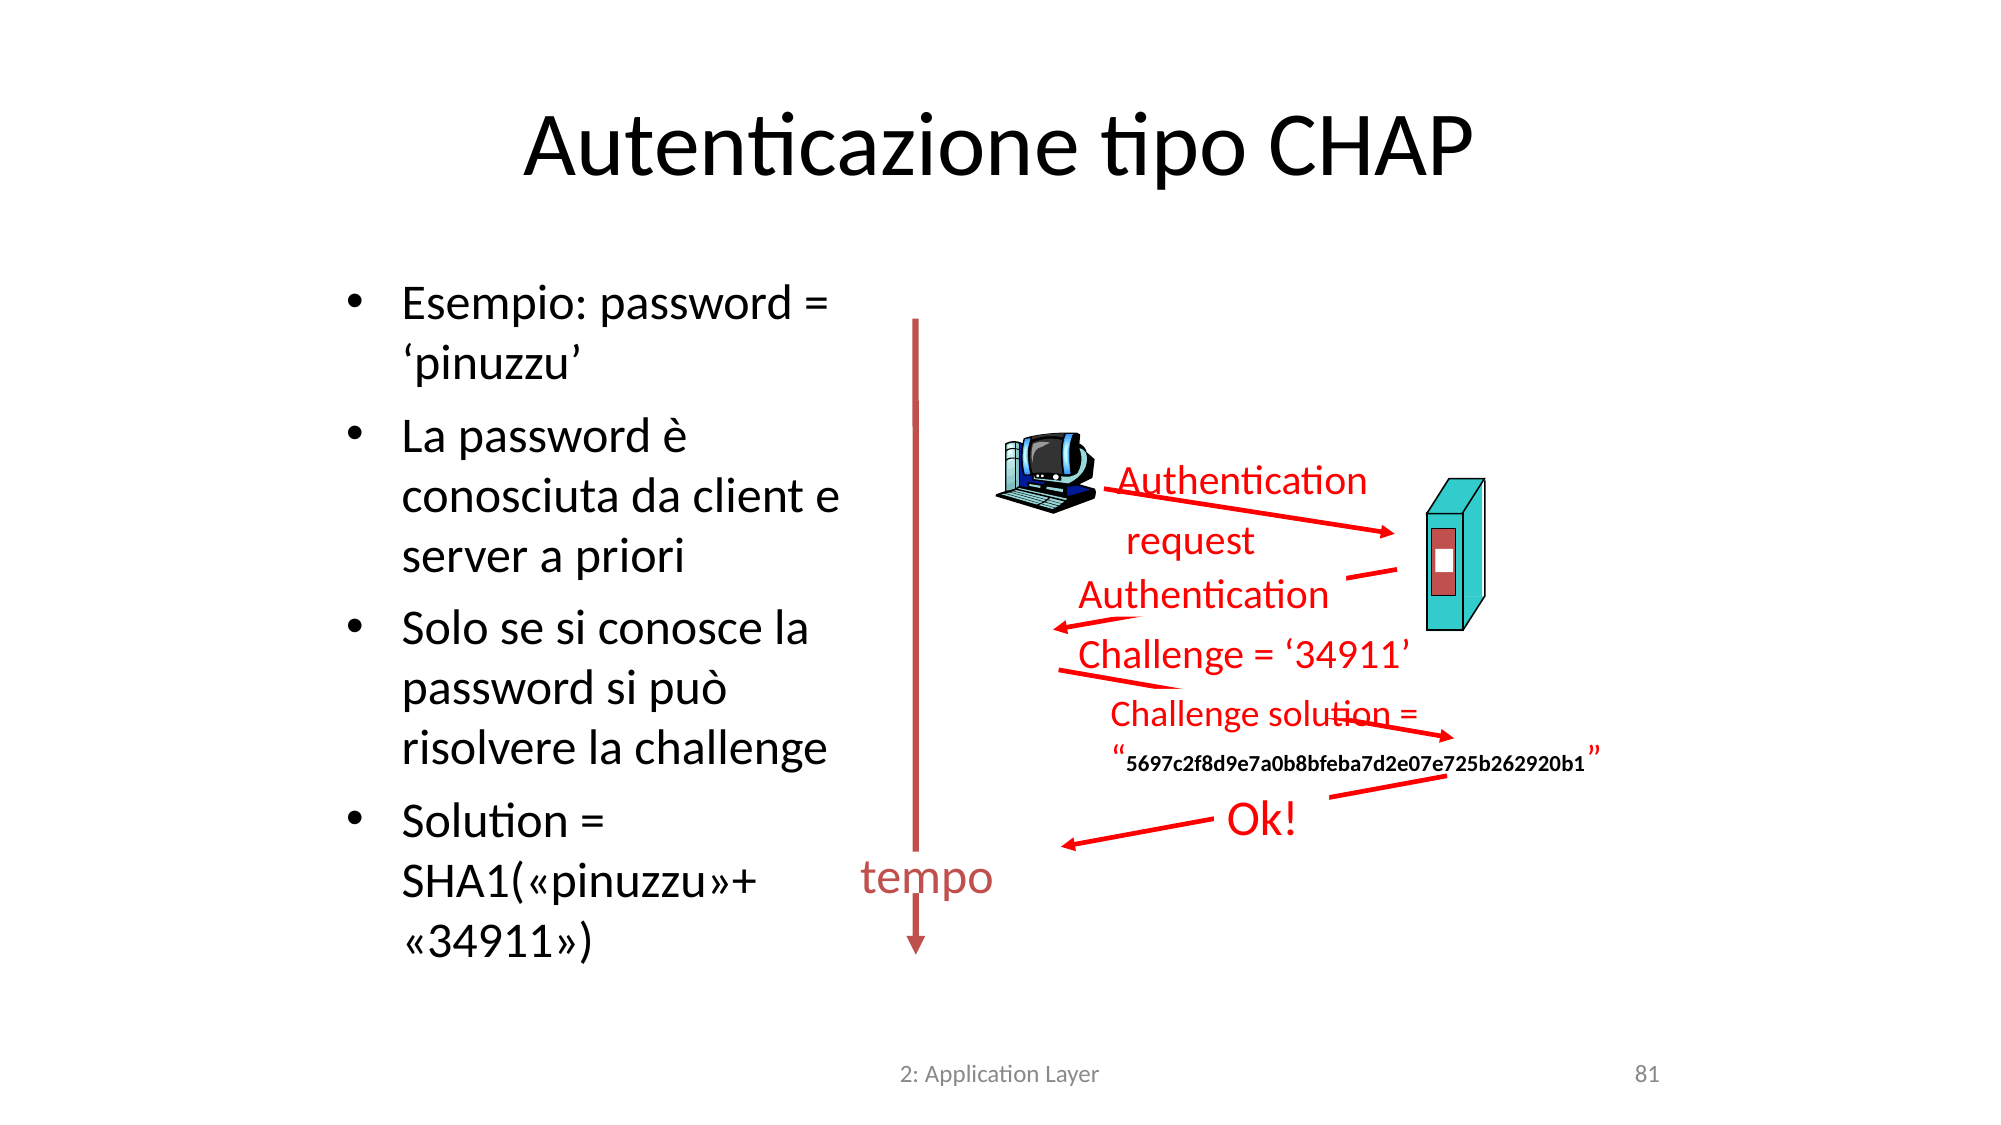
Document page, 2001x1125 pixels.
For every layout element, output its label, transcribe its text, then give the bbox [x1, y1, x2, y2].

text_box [1100, 444, 1395, 559]
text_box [995, 431, 1098, 514]
text_box [909, 912, 923, 955]
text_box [1426, 478, 1485, 632]
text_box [844, 835, 1010, 912]
text_box 2: Application Layer [762, 1042, 1238, 1103]
text_box 81 [1325, 1042, 1675, 1103]
text_box Esempio: password = ‘pinuzzu’ La password è conosciuta da client e server a priori Solo se si conosce la password si può risolvere la challenge Solution = SHA1(«pinuzzu»+ «34911») [331, 262, 865, 1025]
text_box Autenticazione tipo CHAP [324, 45, 1675, 233]
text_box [1053, 559, 1428, 687]
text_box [1060, 670, 1718, 788]
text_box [1060, 776, 1445, 855]
